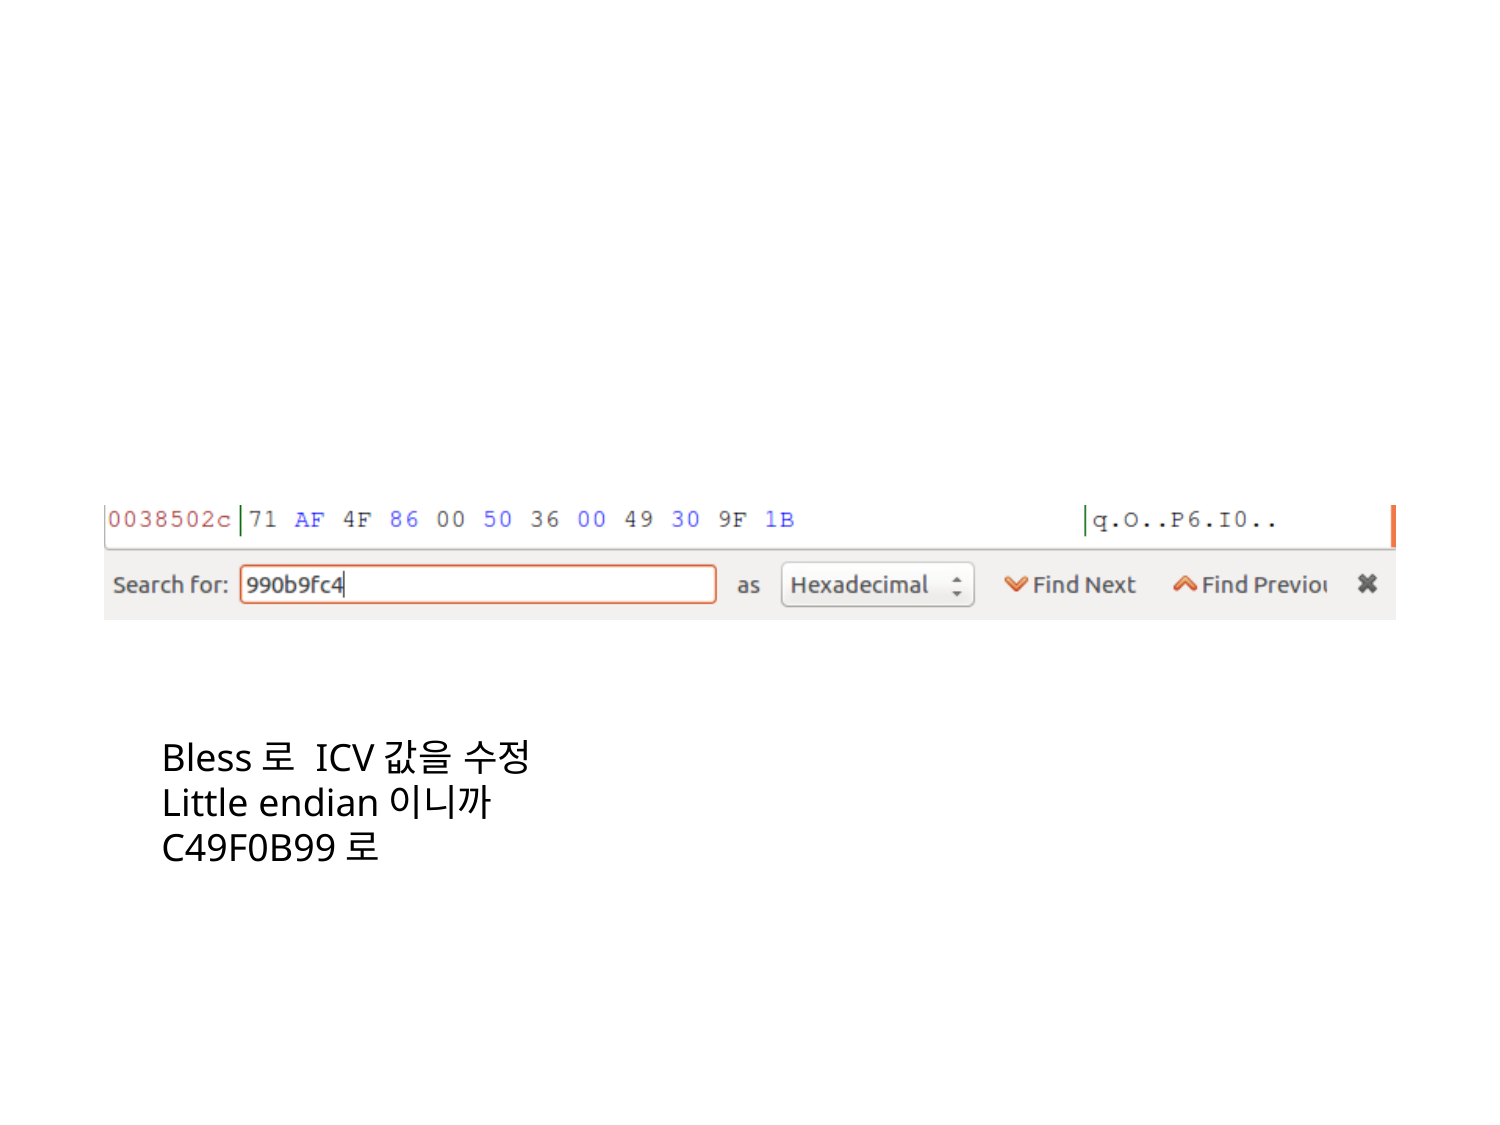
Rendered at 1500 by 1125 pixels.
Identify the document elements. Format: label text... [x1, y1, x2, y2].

picture [104, 505, 1396, 620]
text_box Bless로 ICV값을 수정 Little endian이니까 C49F0B99로 [146, 726, 547, 877]
